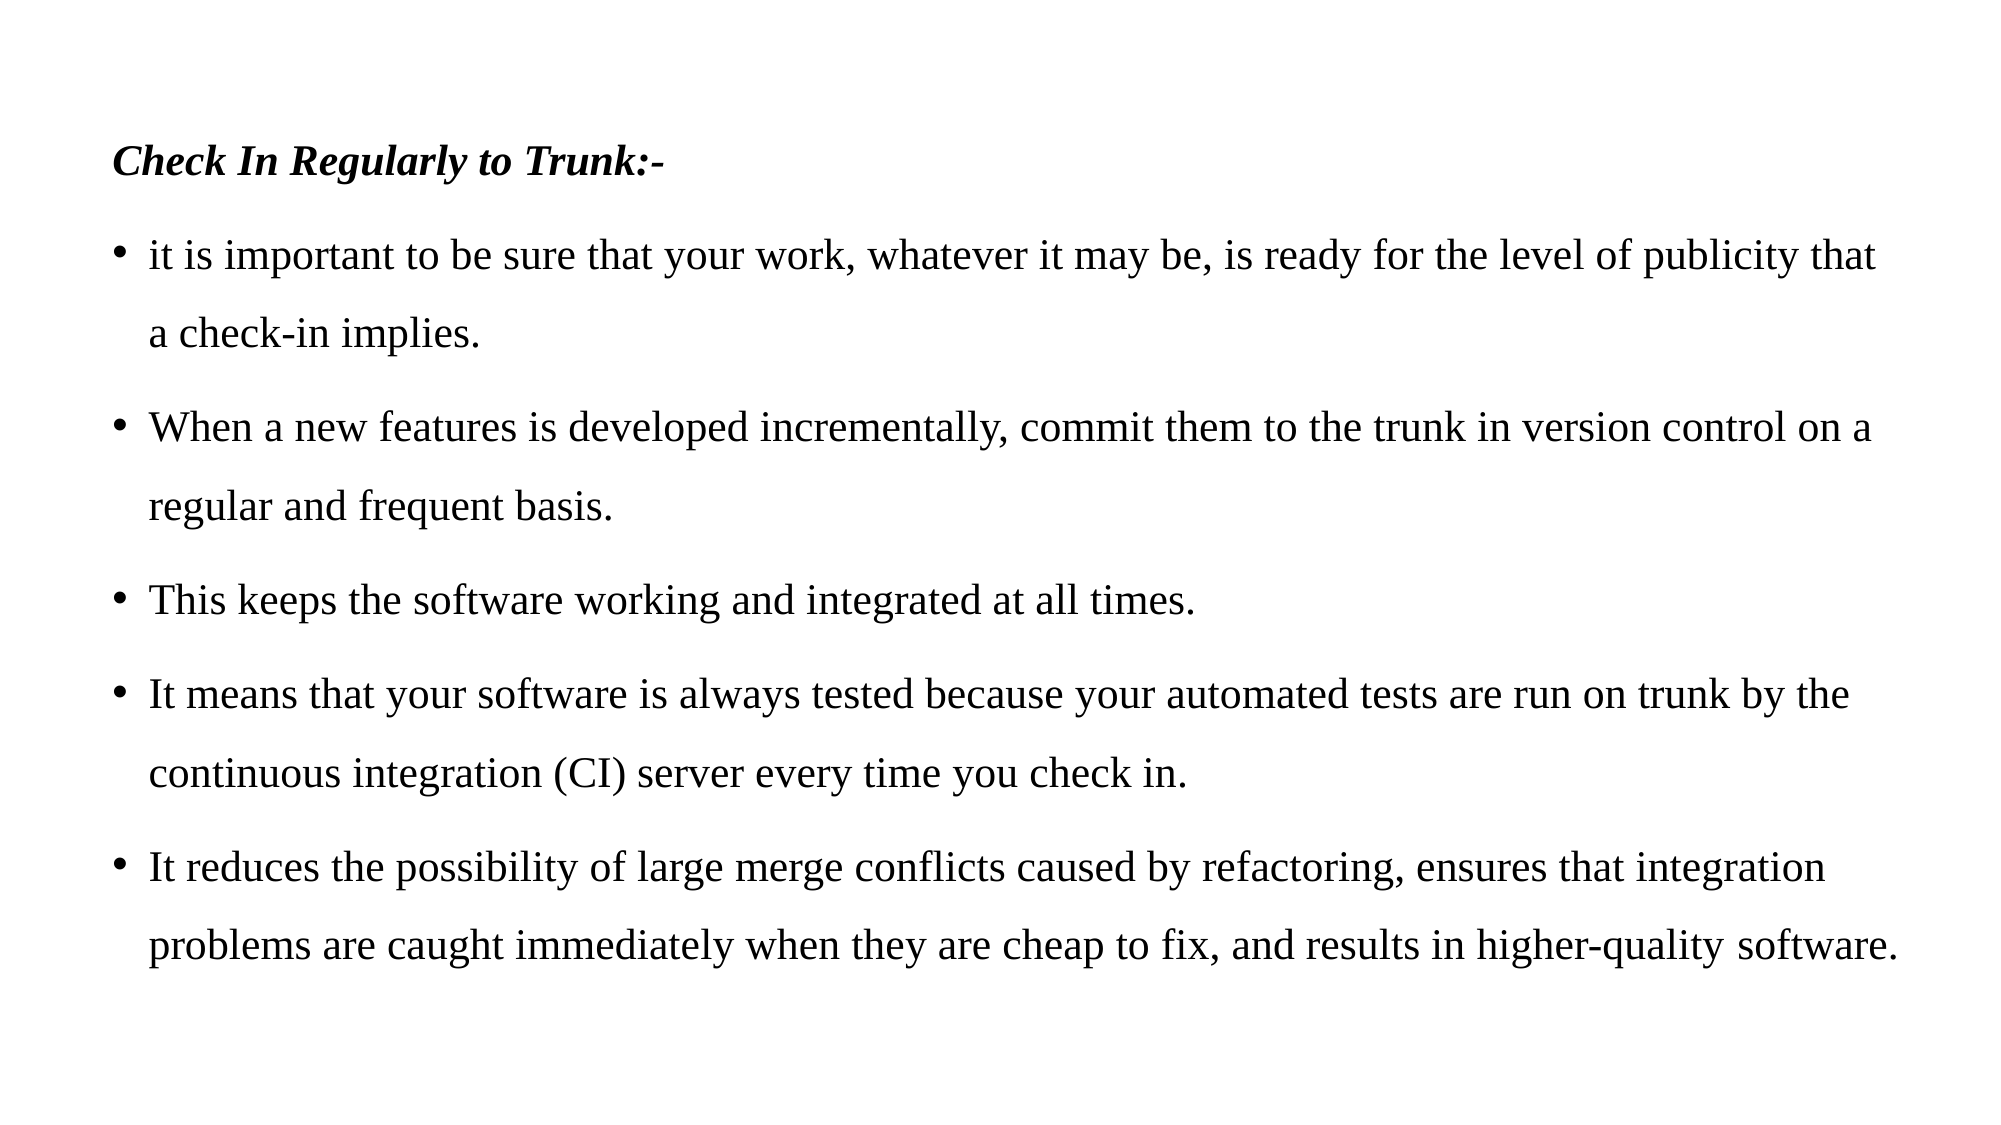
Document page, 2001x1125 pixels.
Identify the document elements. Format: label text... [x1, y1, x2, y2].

list Check In Regularly to Trunk:- it is important to be sure that your work, whatever it may be, is ready for the level of publicity that a check-in implies. When a new features is developed incrementally, commit them to the trunk in version control on a regular and frequent basis. This keeps the software working and integrated at all times. It means that your software is always tested because your automated tests are run on trunk by the continuous integration (CI) server every time you check in. It reduces the possibility of large merge conflicts caused by refactoring, ensures that integration problems are caught immediately when they are cheap to fix, and results in higher-quality software. [97, 97, 1917, 1044]
